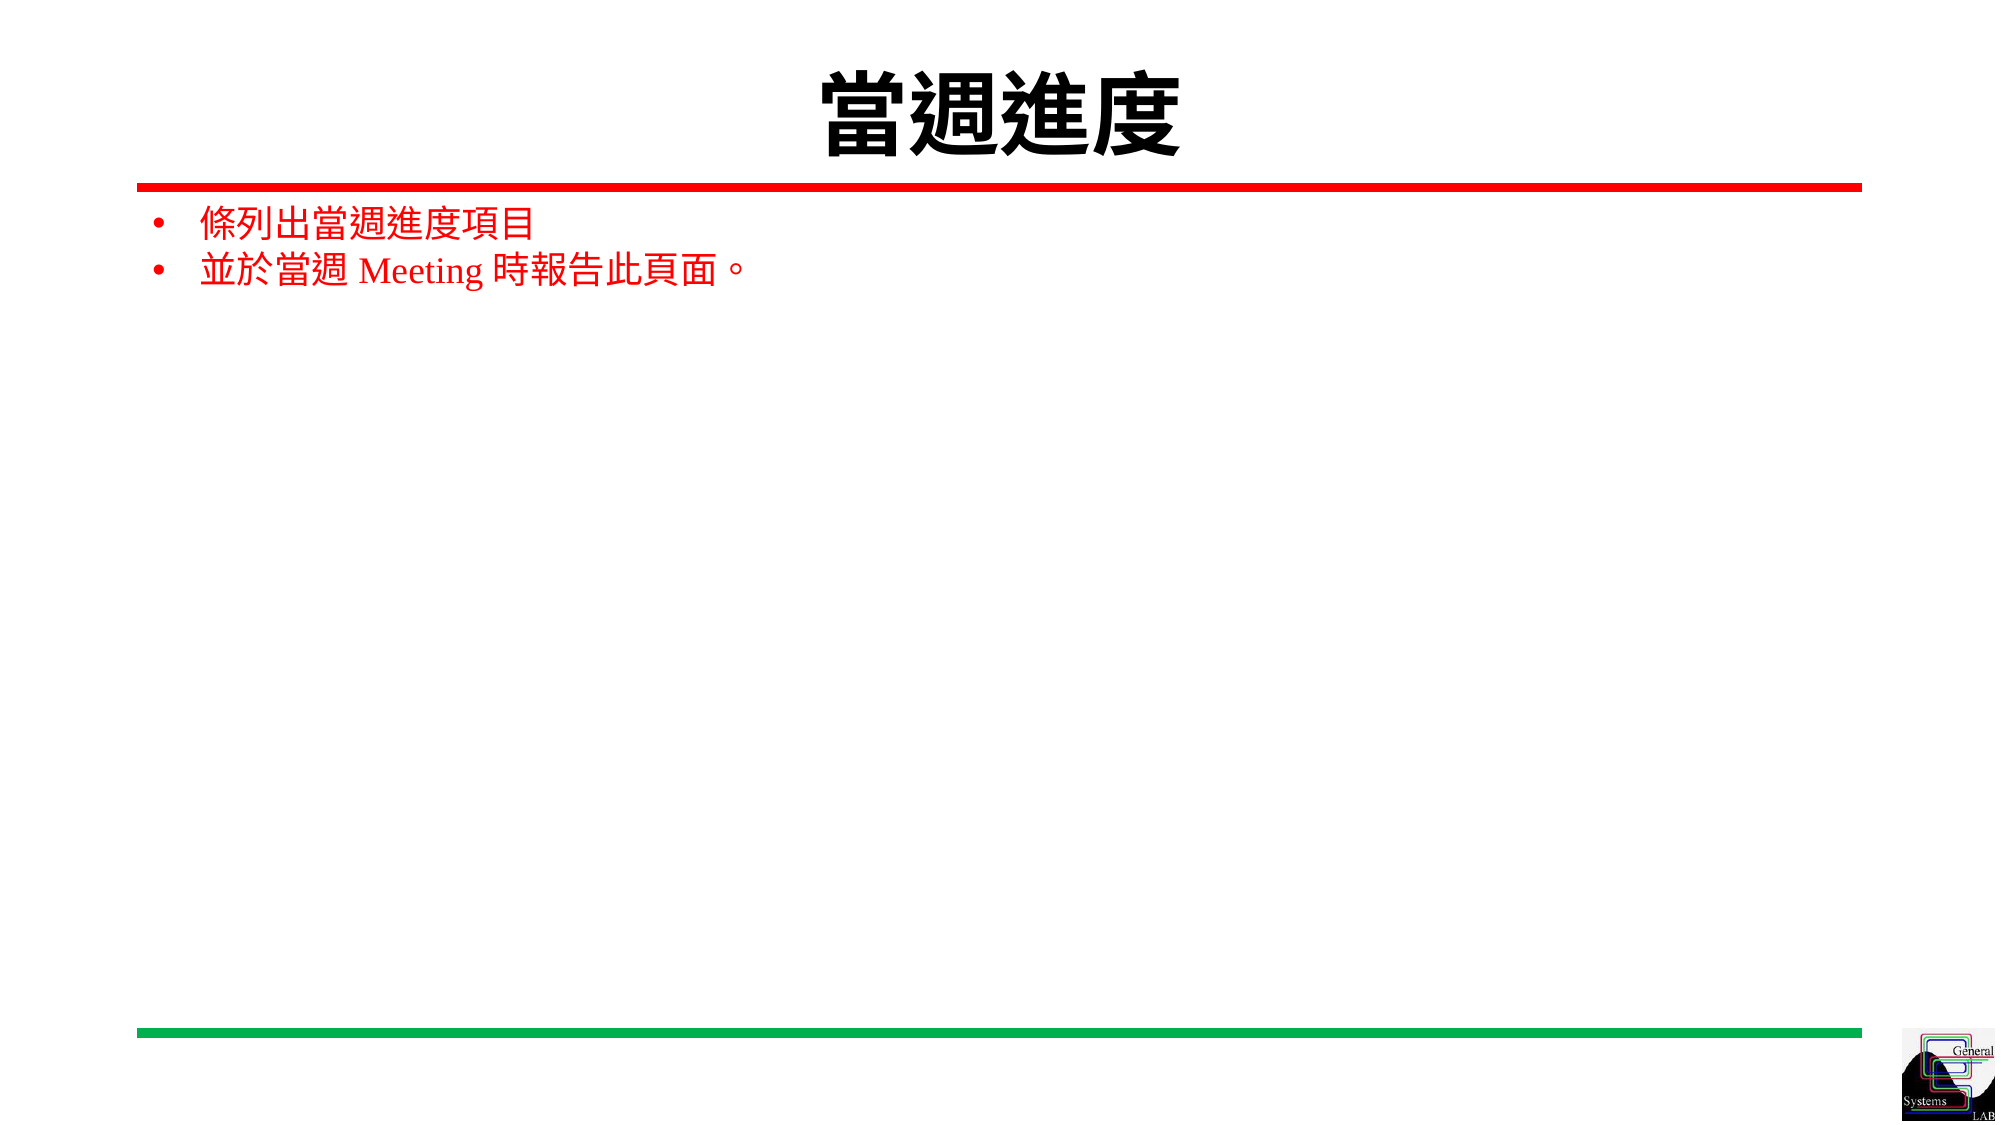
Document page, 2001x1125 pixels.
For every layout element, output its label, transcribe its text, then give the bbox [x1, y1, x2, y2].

list 條列出當週進度項目 並於當週Meeting時報告此頁面。 [137, 197, 1863, 1024]
picture [1902, 1028, 1995, 1121]
title 當週進度 [137, 59, 1863, 178]
